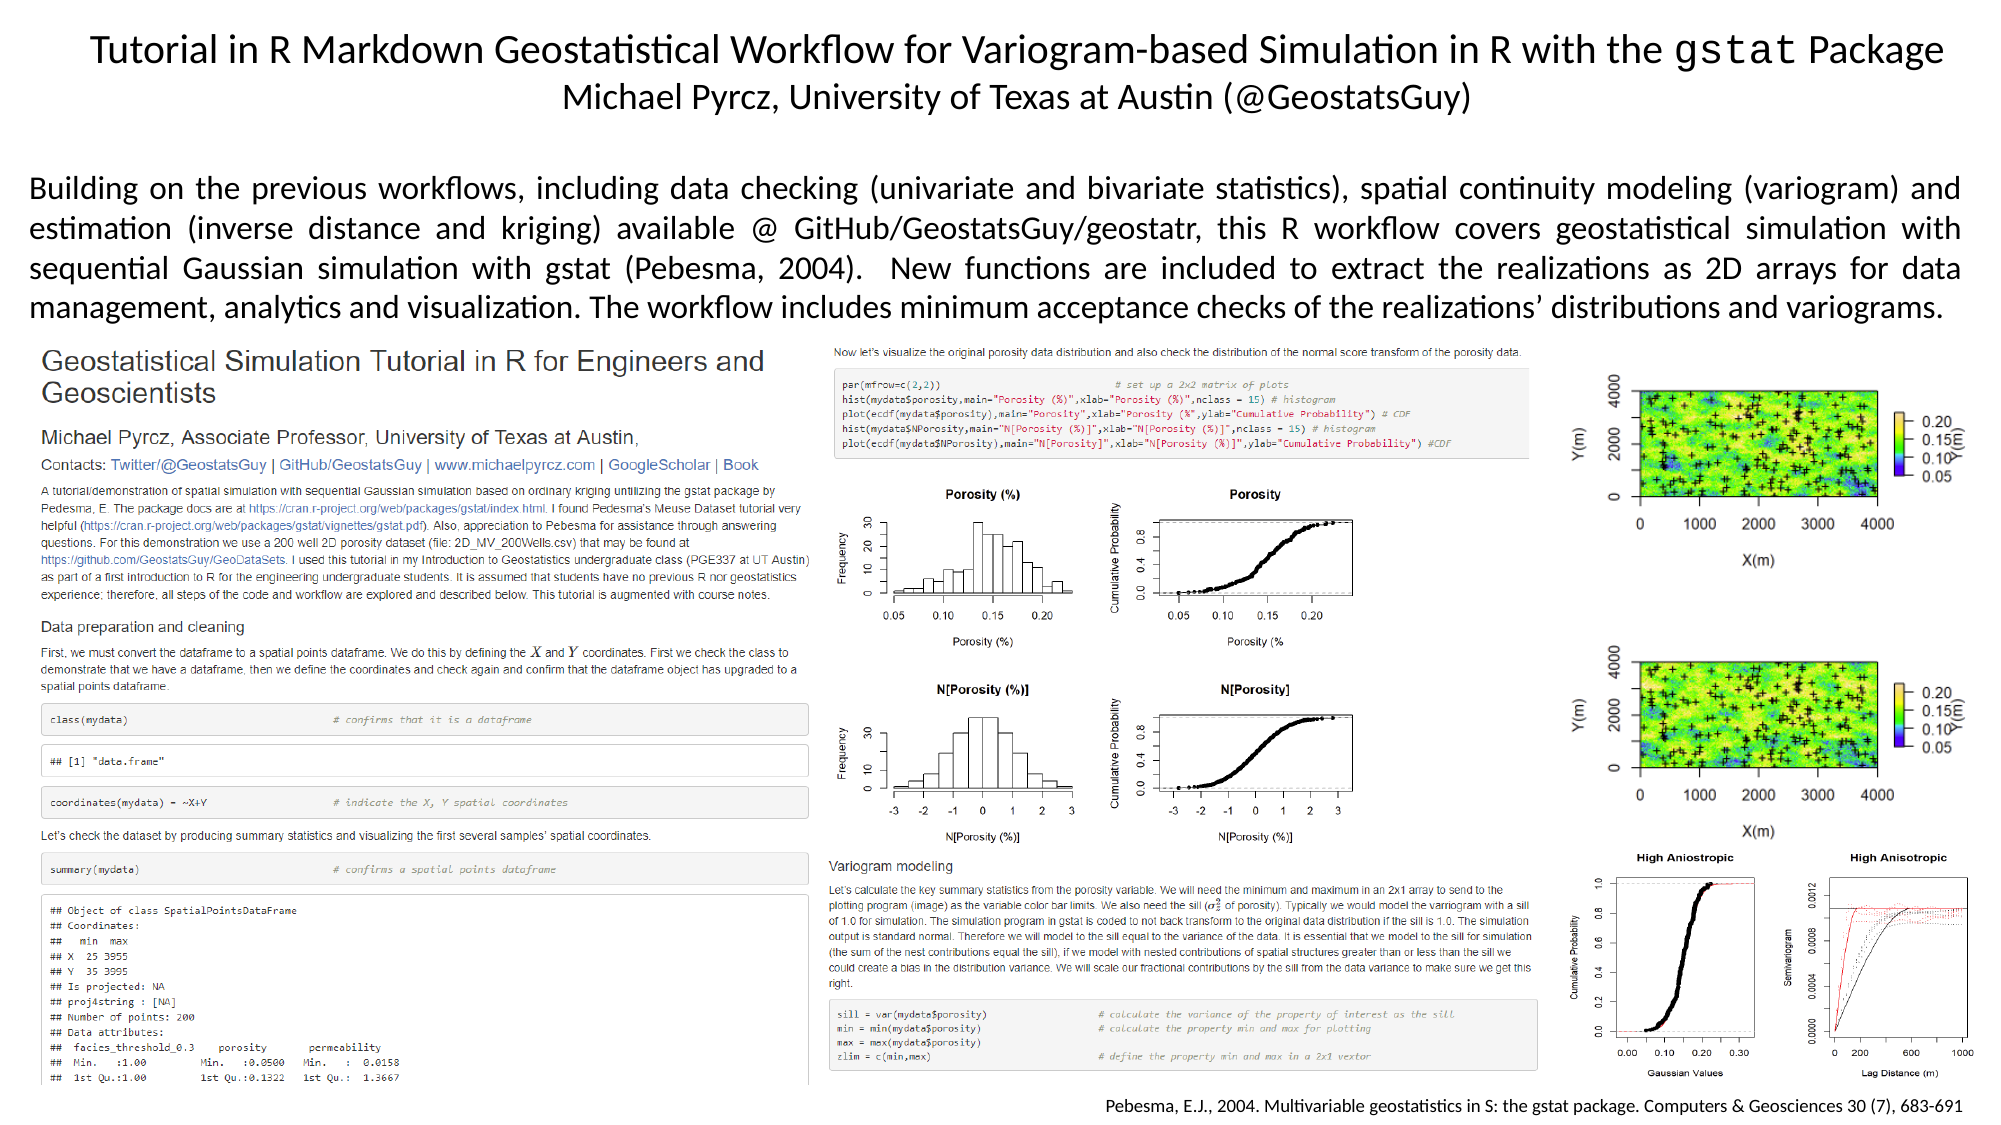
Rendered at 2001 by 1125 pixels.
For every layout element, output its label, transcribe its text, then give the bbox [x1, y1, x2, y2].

picture [35, 614, 821, 1085]
text_box Pebesma, E.J., 2004. Multivariable geostatistics in S: the gstat package. Computers & Geosciences 30 (7), 683-691 [1090, 1085, 2000, 1124]
text_box Building on the previous workflows, including data checking (univariate and bivariate statistics), spatial continuity modeling (variogram) and estimation (inverse distance and kriging) available @ GitHub/GeostatsGuy/geostatr, this R workflow covers geostatistical simulation with sequential Gaussian simulation with gstat (Pebesma, 2004). New functions are included to extract the realizations as 2D arrays for data management, analytics and visualization. The workflow includes minimum acceptance checks of the realizations’ distributions and variograms. [14, 158, 1980, 693]
picture [35, 338, 821, 613]
picture [1562, 338, 1979, 1086]
text_box Tutorial in R Markdown Geostatistical Workflow for Variogram-based Simulation in R with the gstat Package Michael Pyrcz, University of Texas at Austin (@GeostatsGuy) [74, 14, 1960, 125]
picture [824, 338, 1546, 1078]
